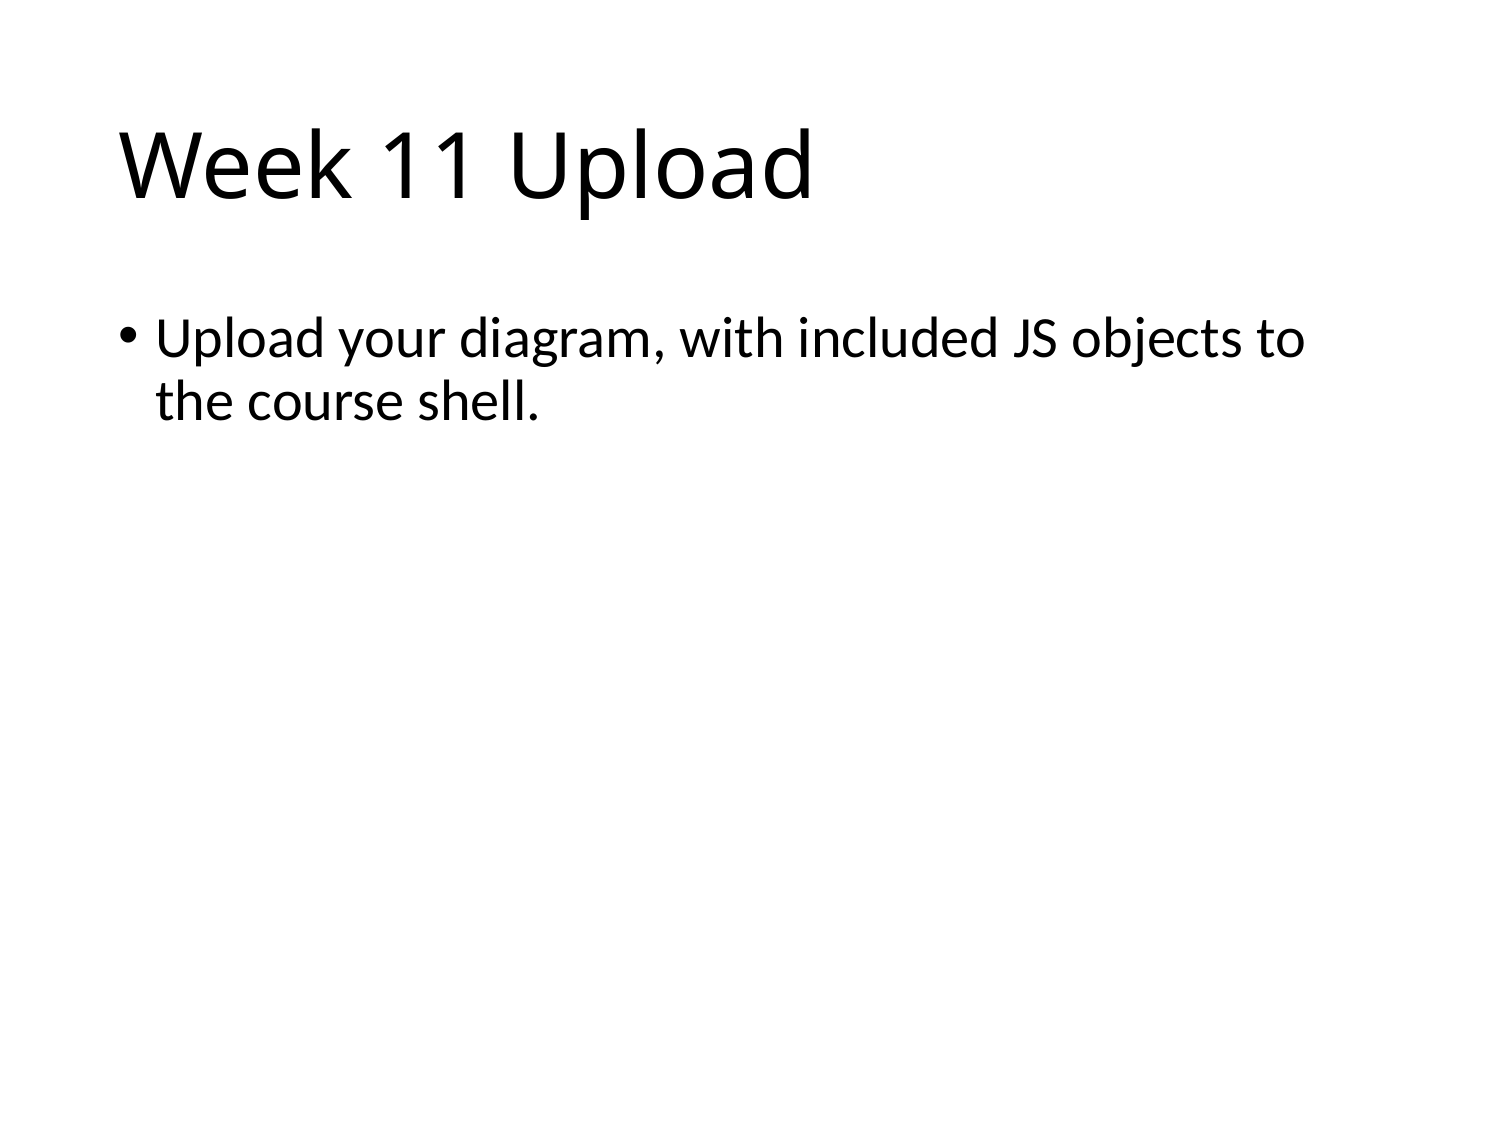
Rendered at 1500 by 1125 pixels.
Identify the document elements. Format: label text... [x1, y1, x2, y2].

title Week 11 Upload [103, 59, 1397, 278]
list Upload your diagram, with included JS objects to the course shell. [103, 299, 1397, 1014]
